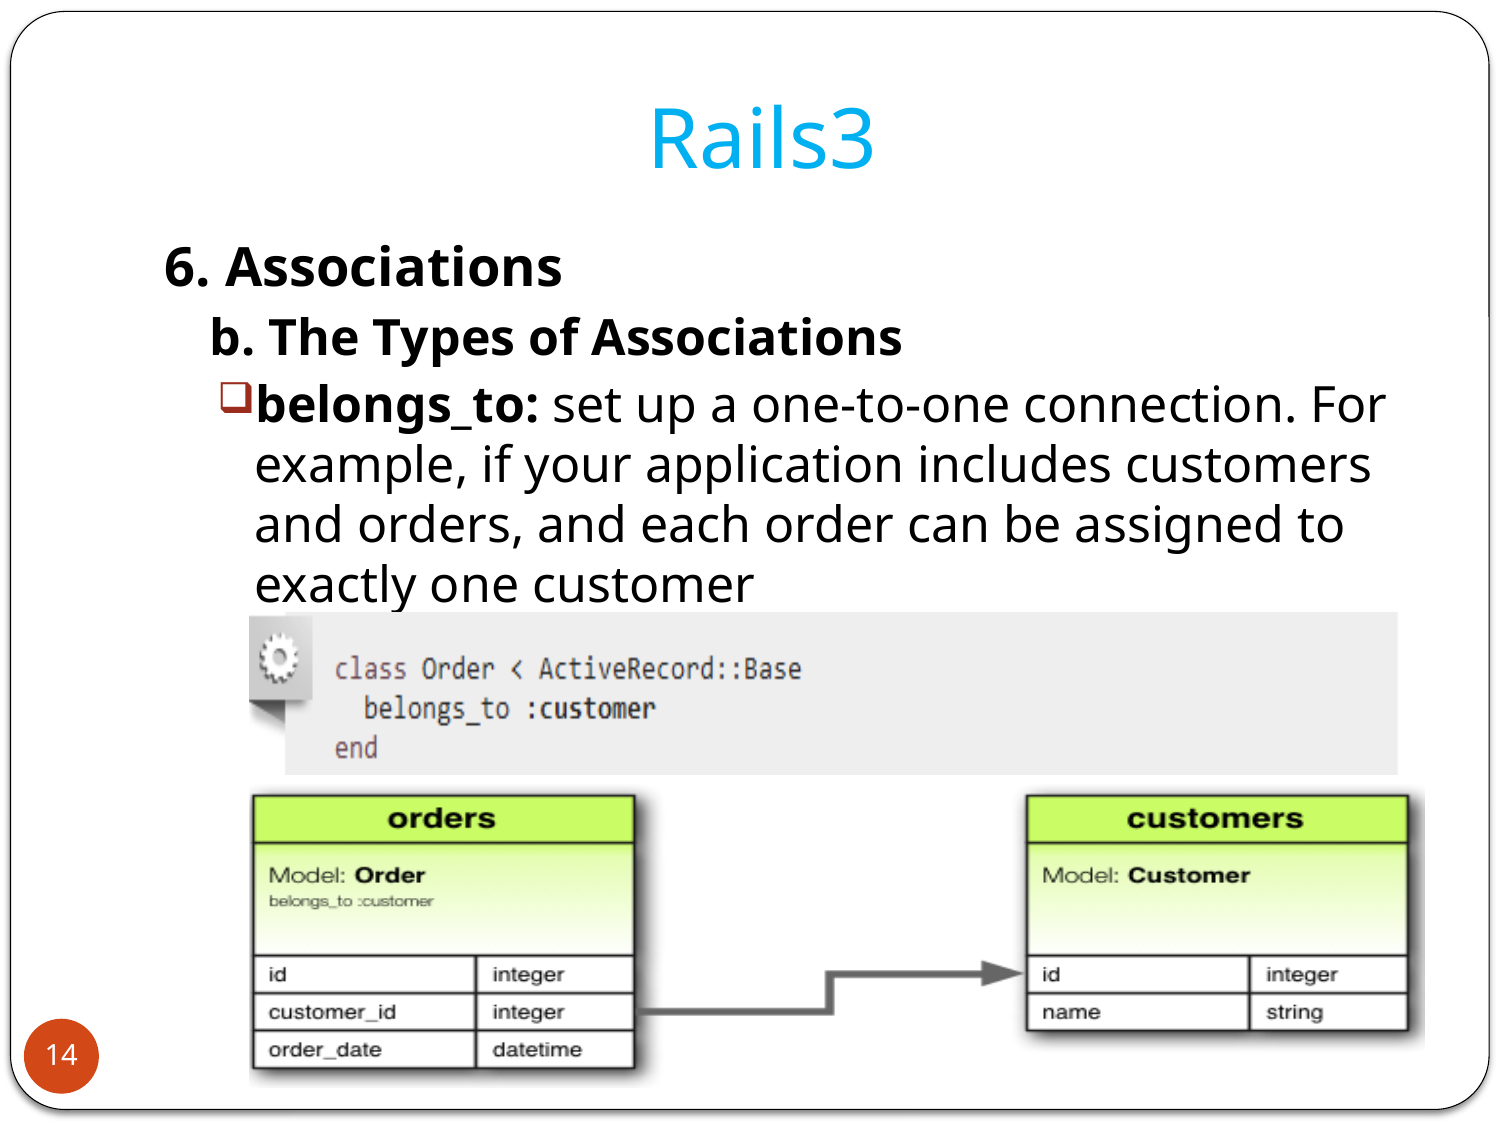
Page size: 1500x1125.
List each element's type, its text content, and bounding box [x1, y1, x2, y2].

picture [249, 612, 1401, 776]
slide_number 14 [23, 1018, 99, 1094]
picture [249, 777, 1426, 1088]
title Rails3 [125, 12, 1400, 200]
list 6. Associations b. The Types of Associations belongs_to: set up a one-to-one connection. For example, if your application includes customers and orders, and each order can be assigned to exactly one customer [150, 224, 1425, 1013]
